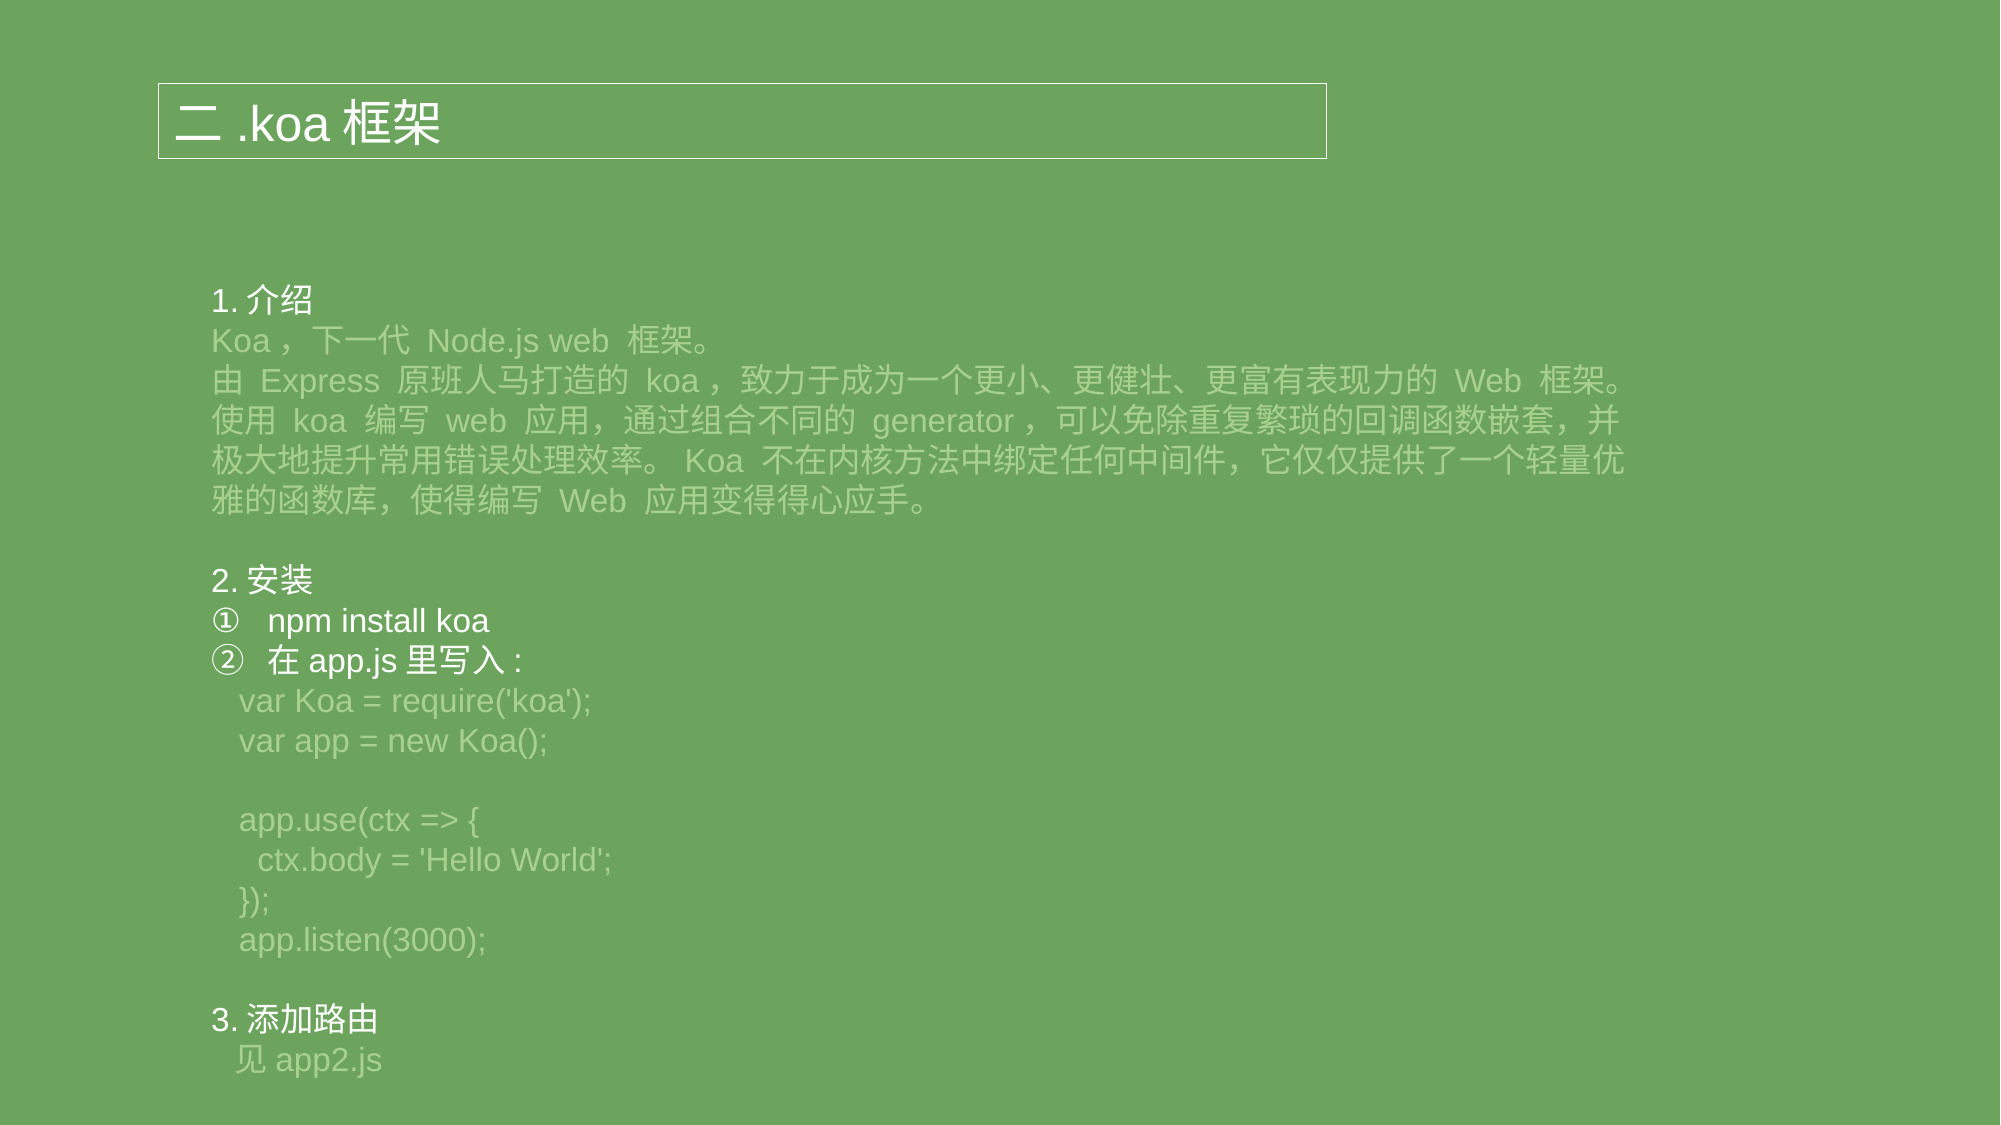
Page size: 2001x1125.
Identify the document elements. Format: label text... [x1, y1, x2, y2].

text_box 1.介绍 Koa，下一代 Node.js web 框架。 由 Express 原班人马打造的 koa，致力于成为一个更小、更健壮、更富有表现力的 Web 框架。使用 koa 编写 web 应用，通过组合不同的 generator，可以免除重复繁琐的回调函数嵌套，并极大地提升常用错误处理效率。Koa 不在内核方法中绑定任何中间件，它仅仅提供了一个轻量优雅的函数库，使得编写 Web 应用变得得心应手。 2.安装 npm install koa 在app.js里写入: var Koa = require('koa'); var app = new Koa(); app.use(ctx => { ctx.body = 'Hello World'; }); app.listen(3000); 3.添加路由 见app2.js [196, 272, 1656, 1086]
text_box 二.koa框架 [158, 83, 1327, 159]
